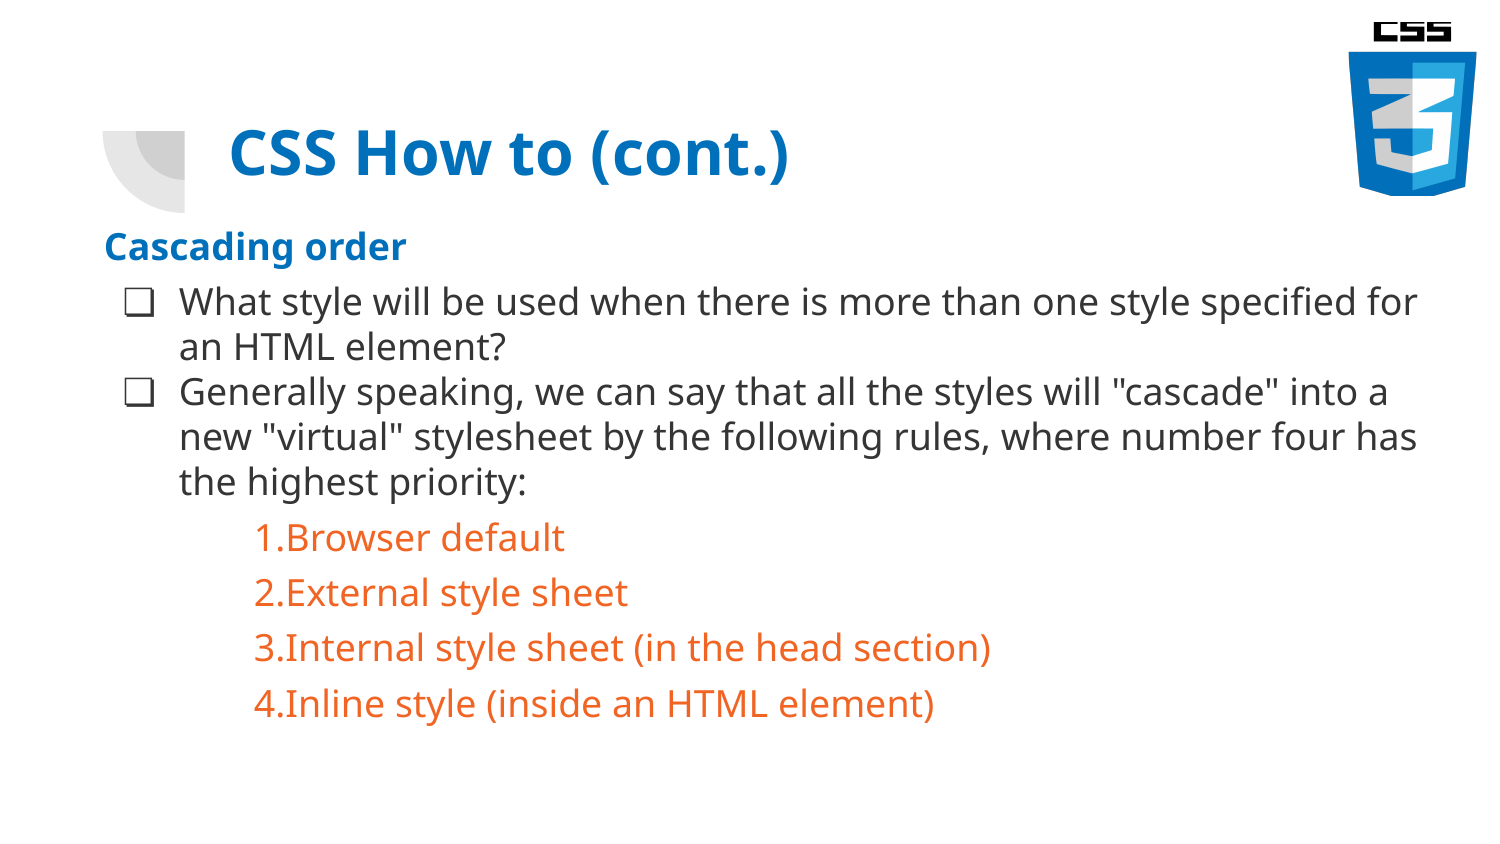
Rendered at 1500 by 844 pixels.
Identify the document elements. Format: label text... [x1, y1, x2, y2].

title Cascading order What style will be used when there is more than one style specified for an HTML element? Generally speaking, we can say that all the styles will "cascade" into a new "virtual" stylesheet by the following rules, where number four has the highest priority: 1.Browser default 2.External style sheet 3.Internal style sheet (in the head section) 4.Inline style (inside an HTML element) [88, 207, 1464, 844]
title CSS How to (cont.) [213, 98, 1500, 208]
picture [1348, 22, 1477, 196]
